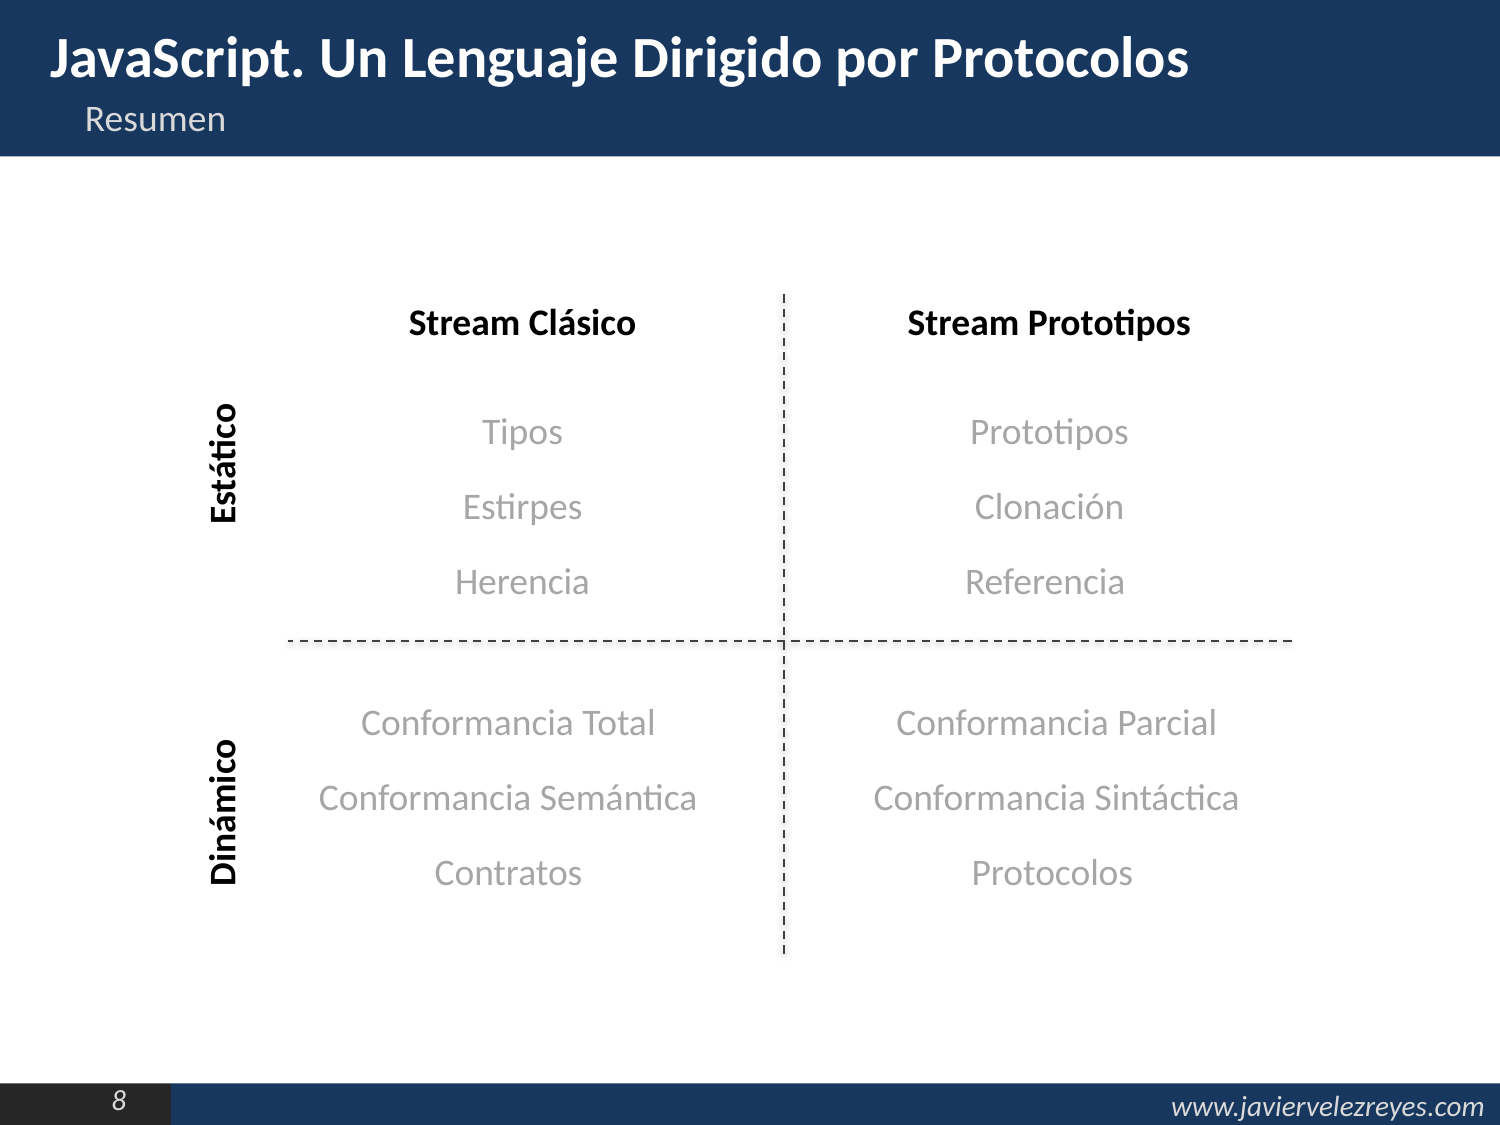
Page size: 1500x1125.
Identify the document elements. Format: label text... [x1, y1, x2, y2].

list JavaScript. Un Lenguaje Dirigido por Protocolos [35, 11, 1447, 83]
list Resumen [70, 86, 1447, 145]
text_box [190, 290, 1292, 985]
